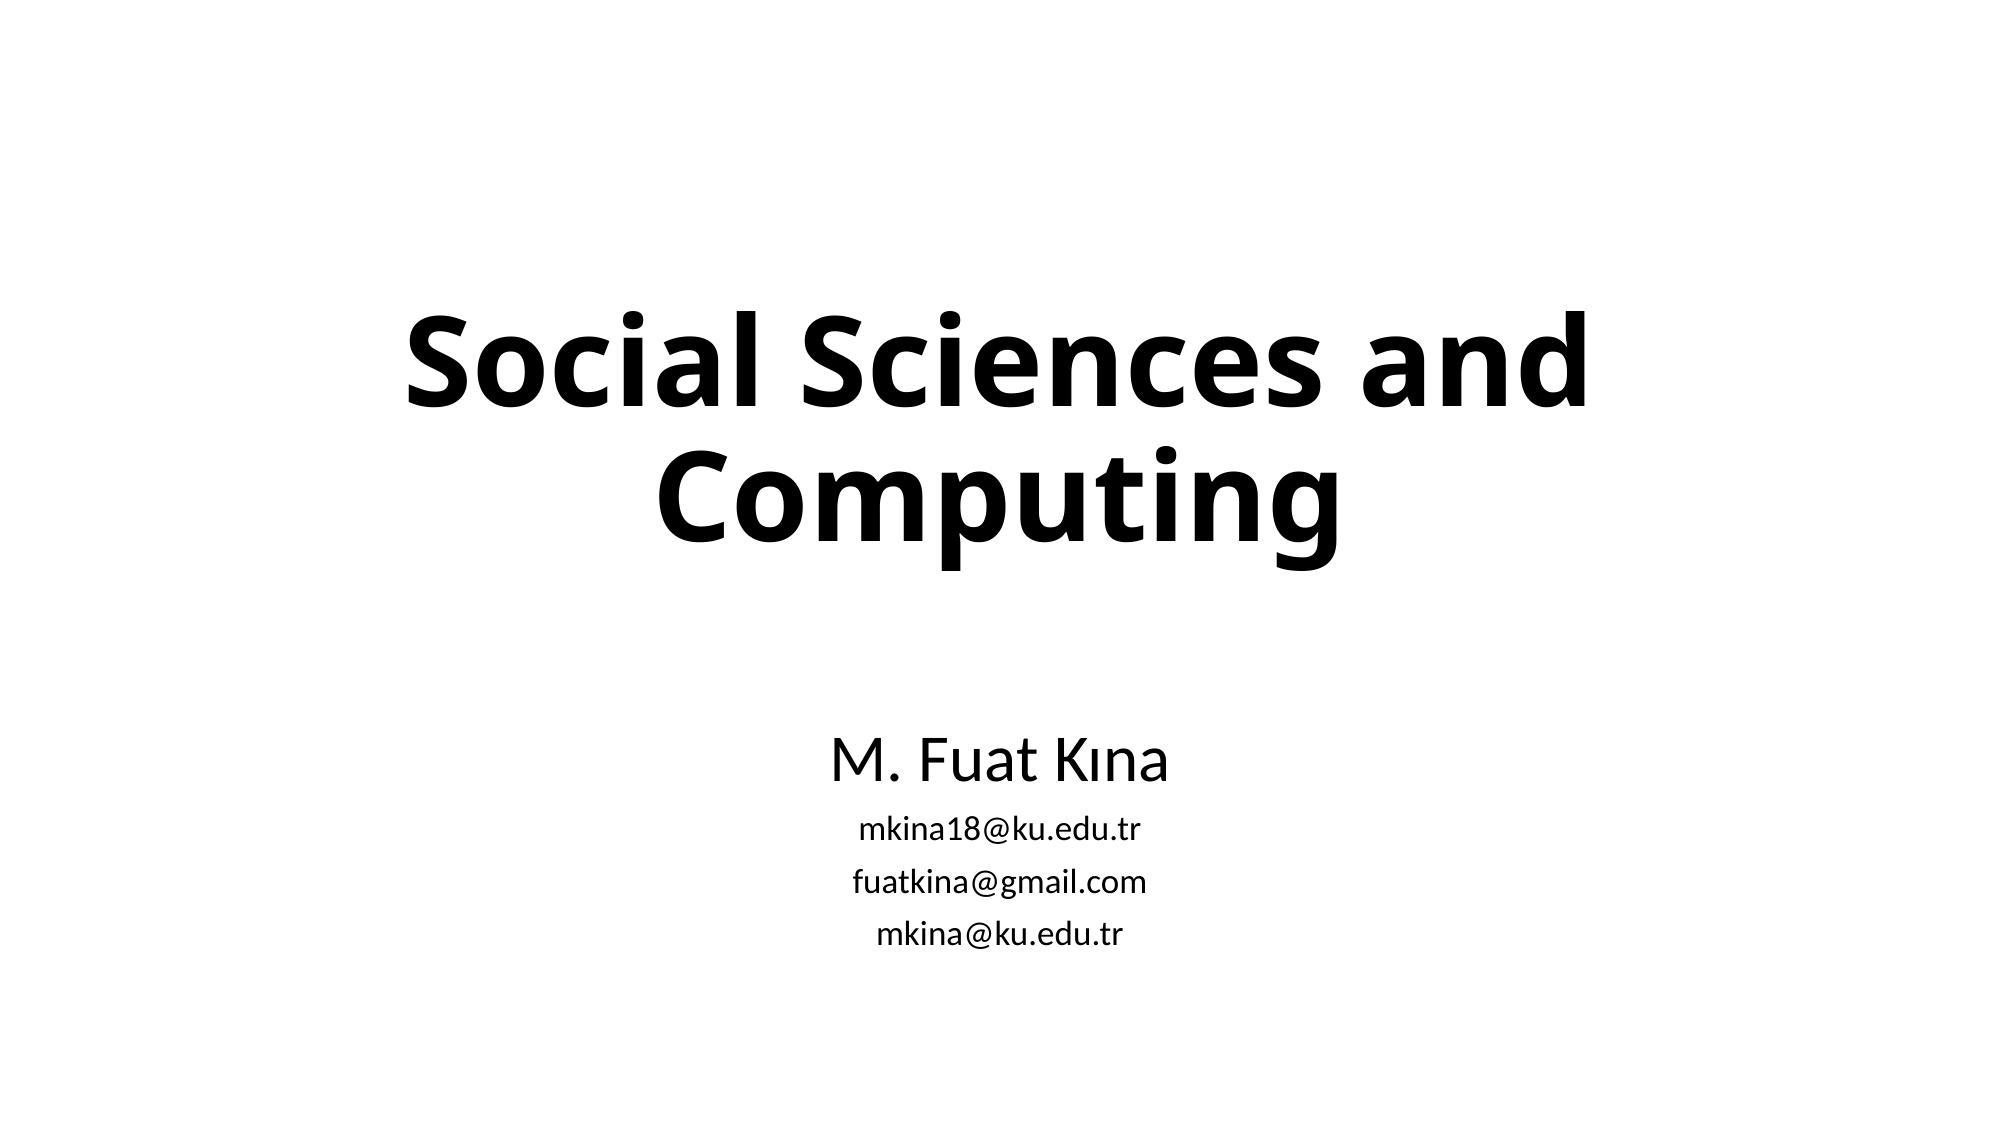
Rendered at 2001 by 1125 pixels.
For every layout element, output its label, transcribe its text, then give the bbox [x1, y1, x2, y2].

title Social Sciences and Computing [249, 184, 1750, 576]
subtitle M. Fuat Kına mkina18@ku.edu.tr fuatkina@gmail.com mkina@ku.edu.tr [249, 716, 1750, 962]
